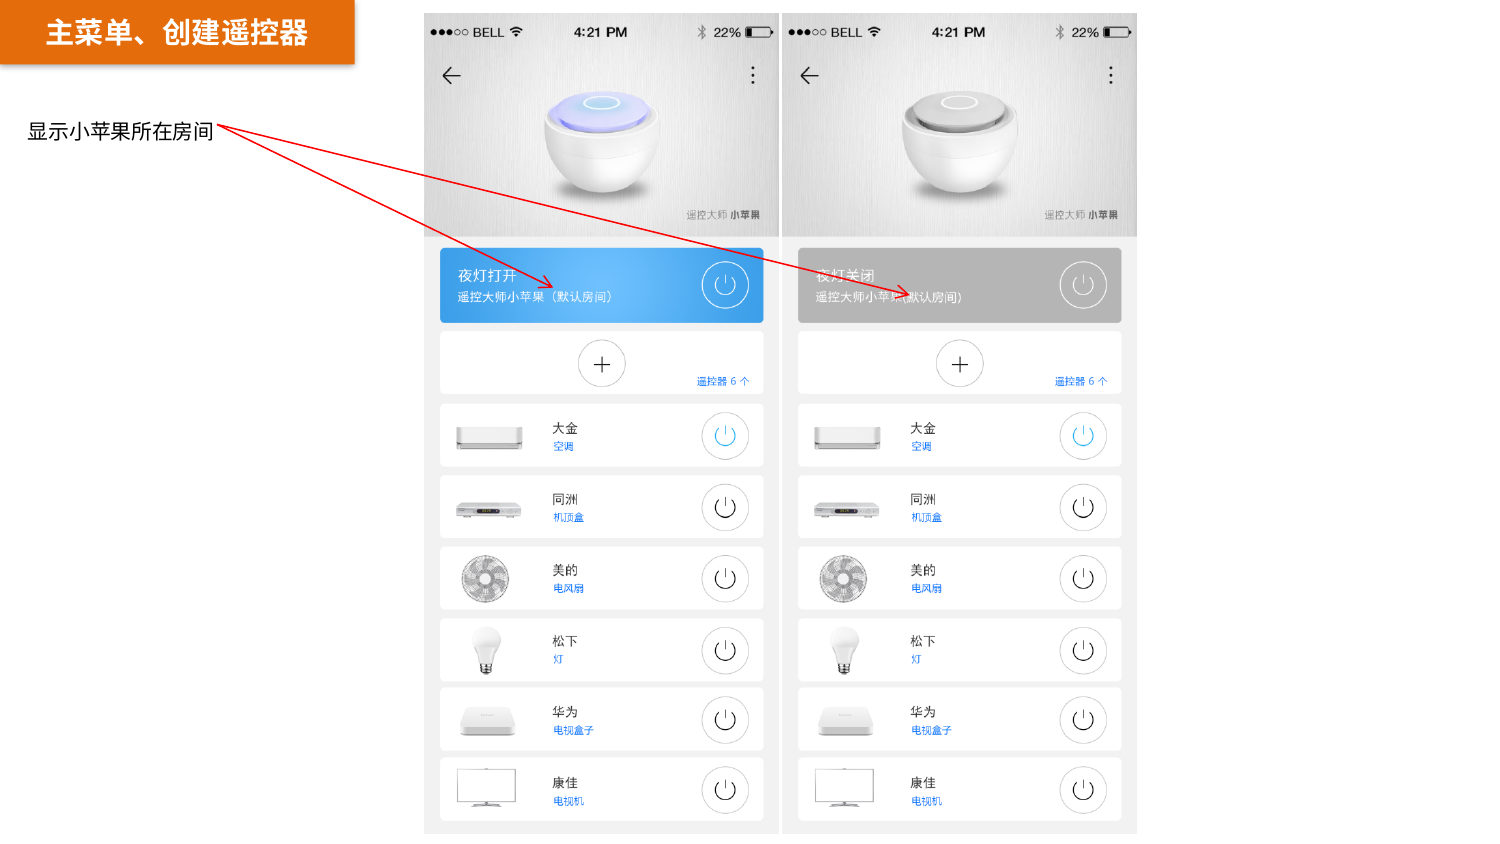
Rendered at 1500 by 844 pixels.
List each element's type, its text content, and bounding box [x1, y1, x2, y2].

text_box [216, 124, 911, 296]
picture [423, 296, 779, 834]
picture [782, 13, 1138, 834]
text_box 显示小苹果所在房间 [12, 99, 418, 301]
text_box 主菜单、创建遥控器 [0, 0, 358, 68]
picture [423, 13, 779, 124]
